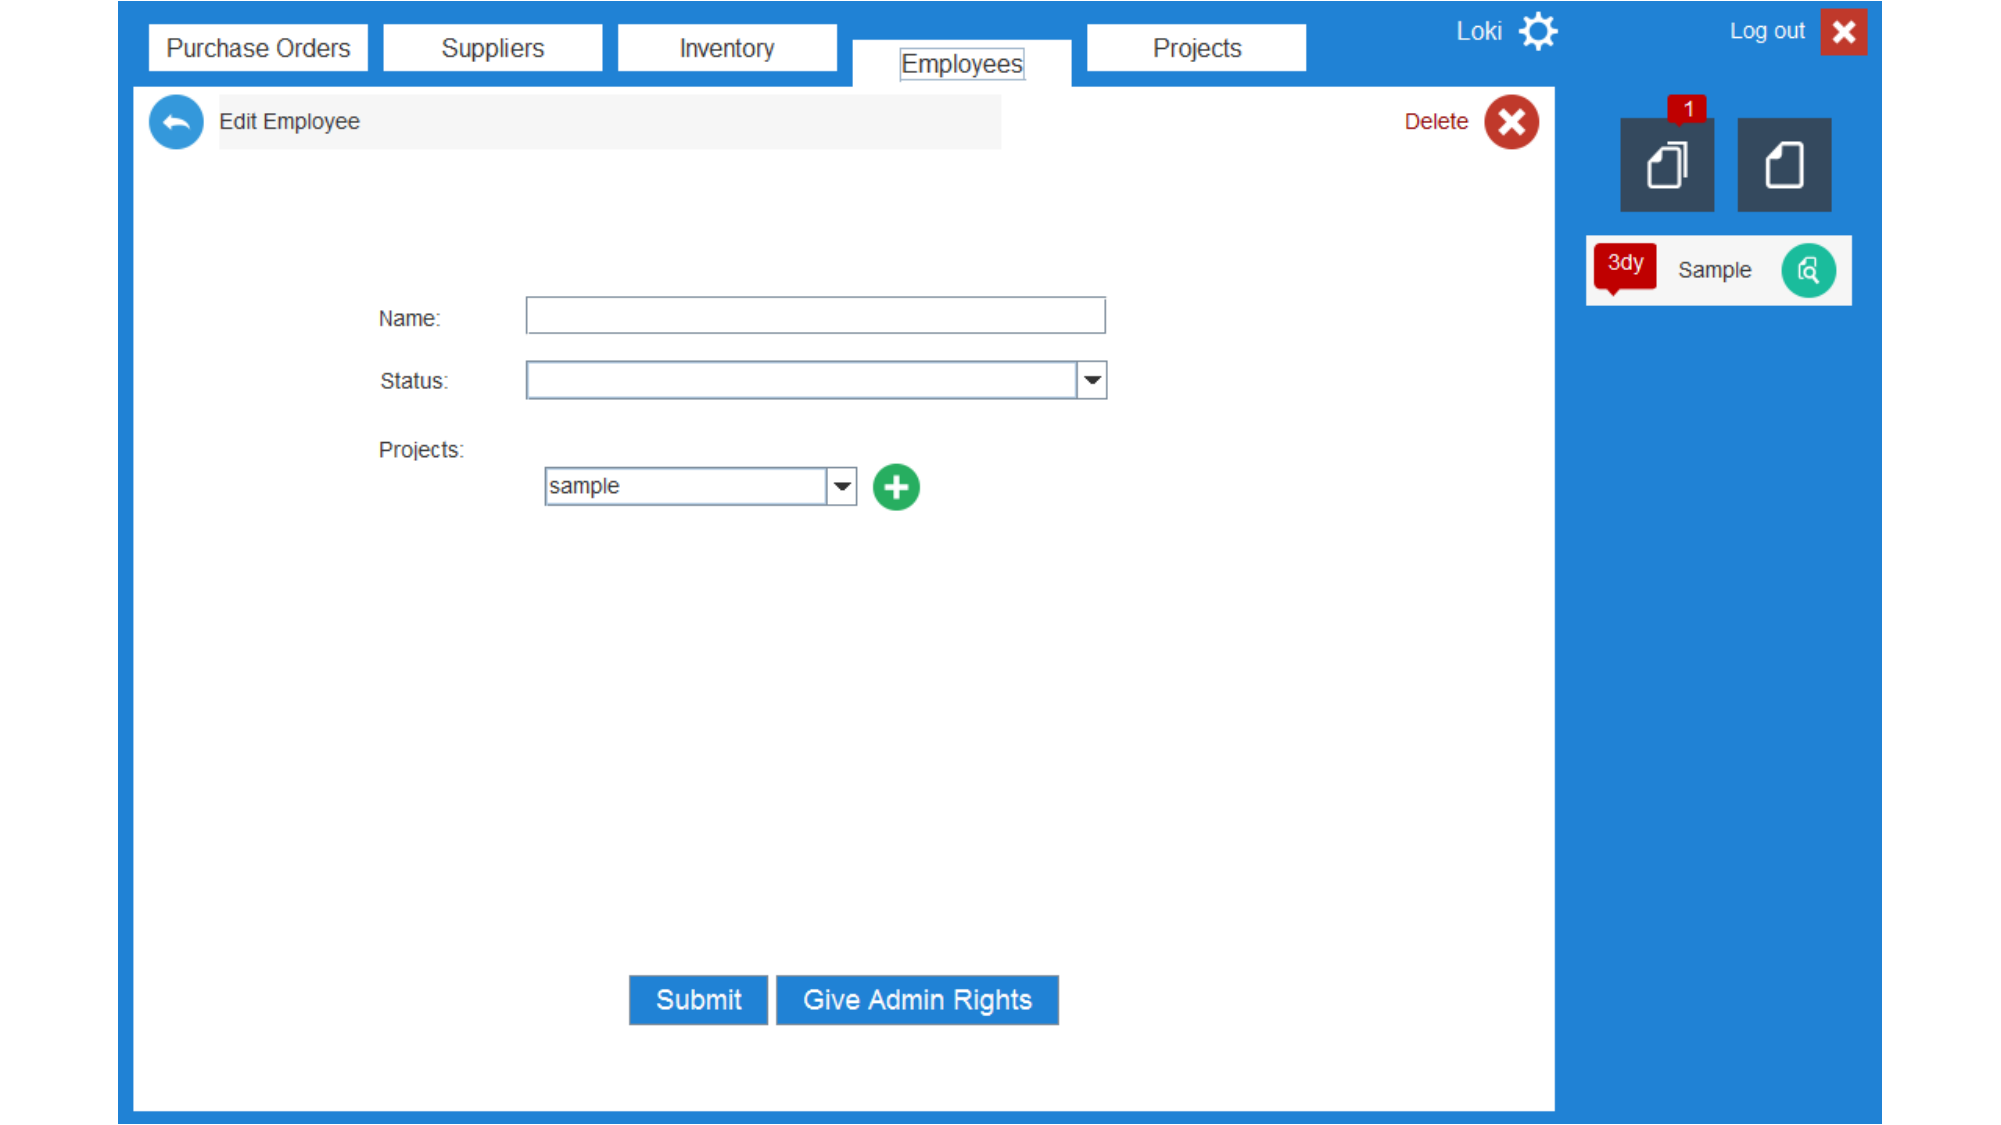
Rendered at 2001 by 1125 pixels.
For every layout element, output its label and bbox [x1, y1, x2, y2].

picture [118, 1, 1882, 1124]
